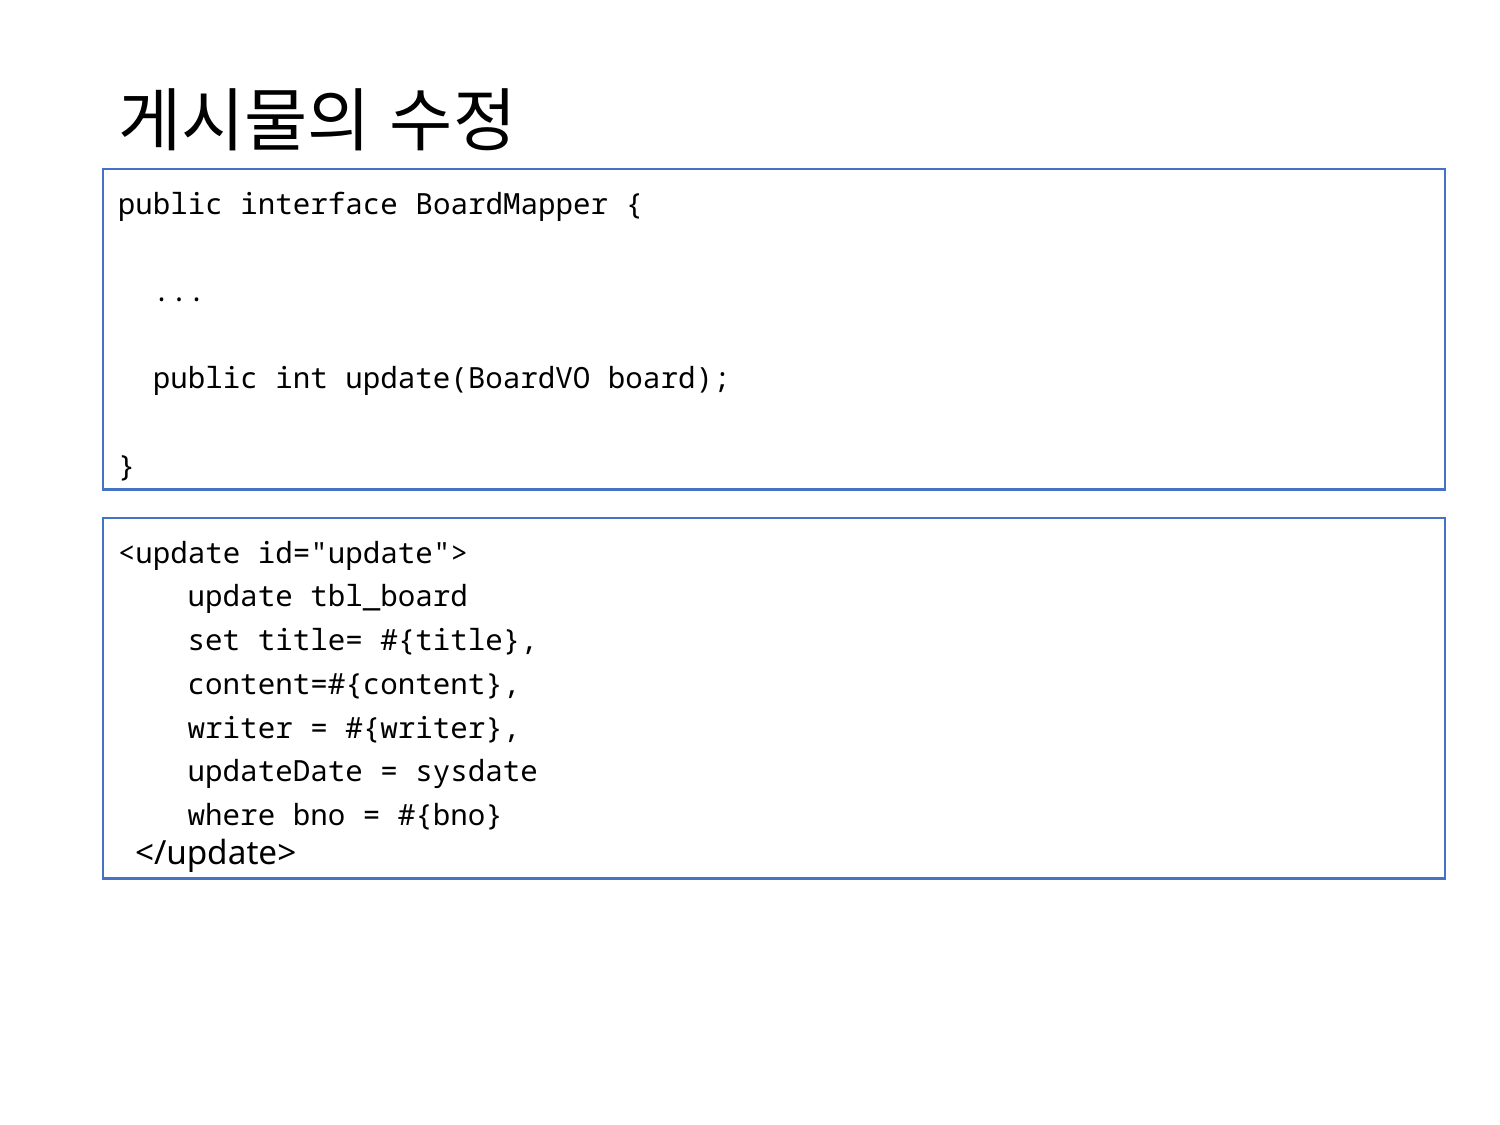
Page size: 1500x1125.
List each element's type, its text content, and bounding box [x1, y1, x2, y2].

text_box public interface BoardMapper { ... public int update(BoardVO board); } [102, 168, 1446, 491]
text_box <update id="update"> update tbl_board set title= #{title}, content=#{content}, writer = #{writer}, updateDate = sysdate where bno = #{bno} </update> [102, 517, 1446, 880]
title 게시물의 수정 [103, 59, 1397, 168]
